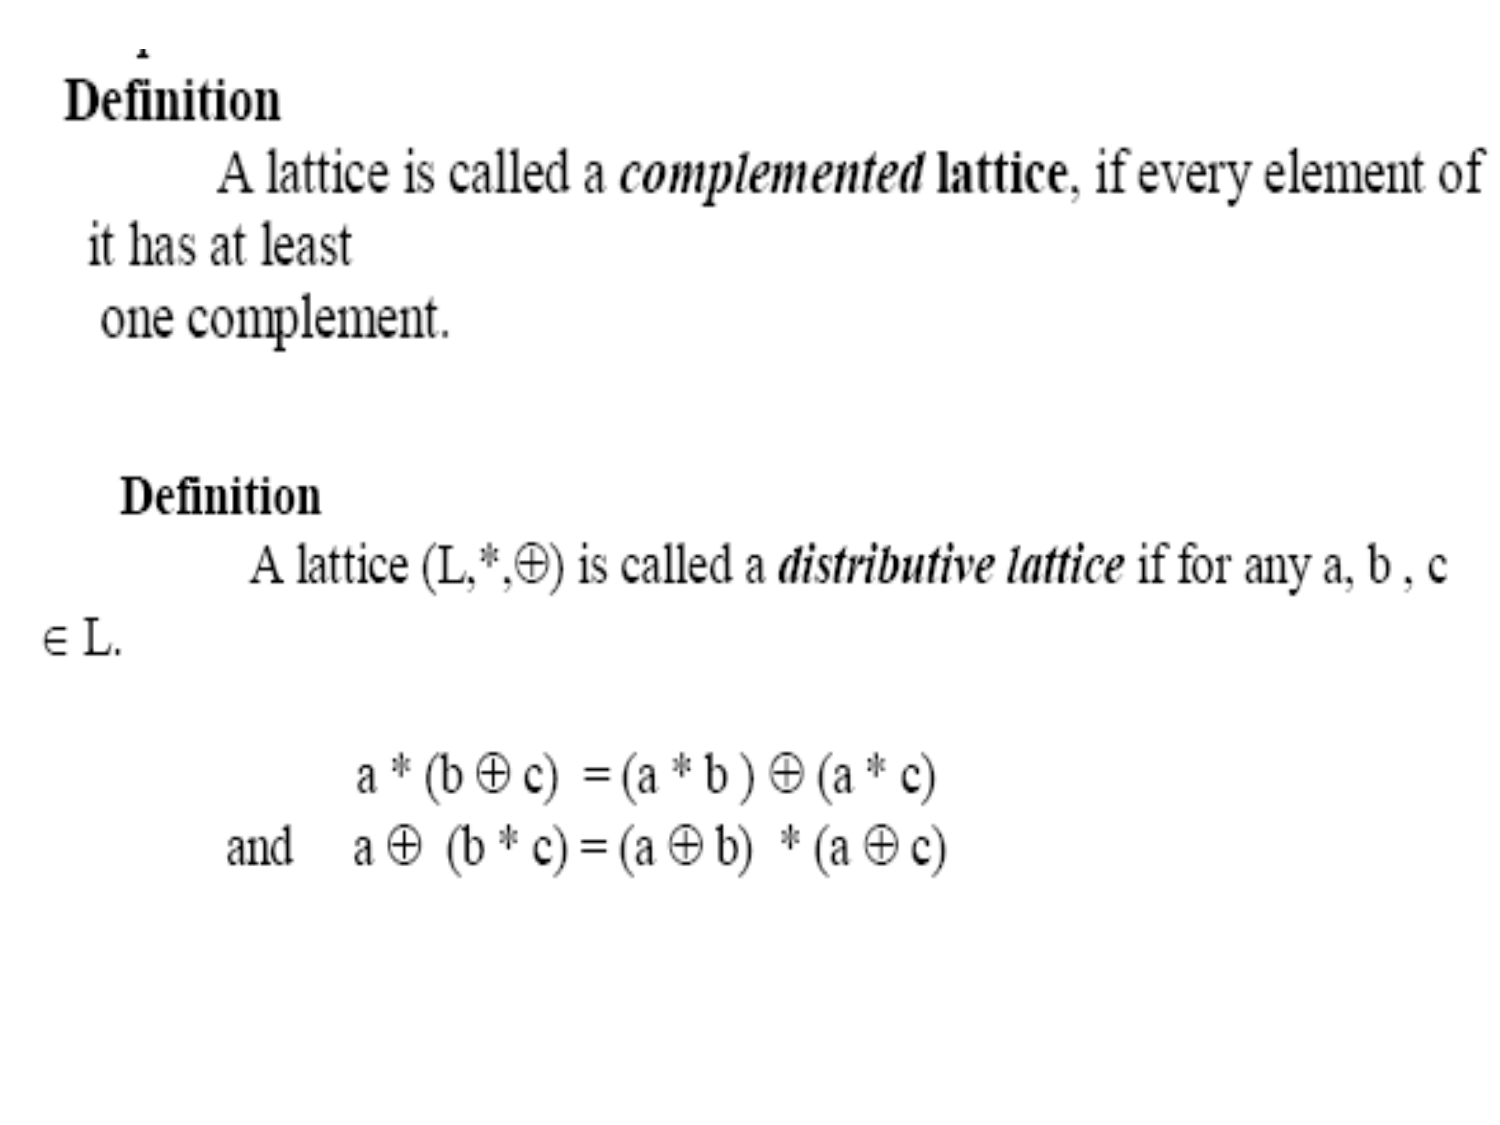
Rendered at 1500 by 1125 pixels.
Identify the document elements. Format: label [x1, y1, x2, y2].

picture [0, 462, 1463, 888]
picture [49, 49, 1500, 363]
